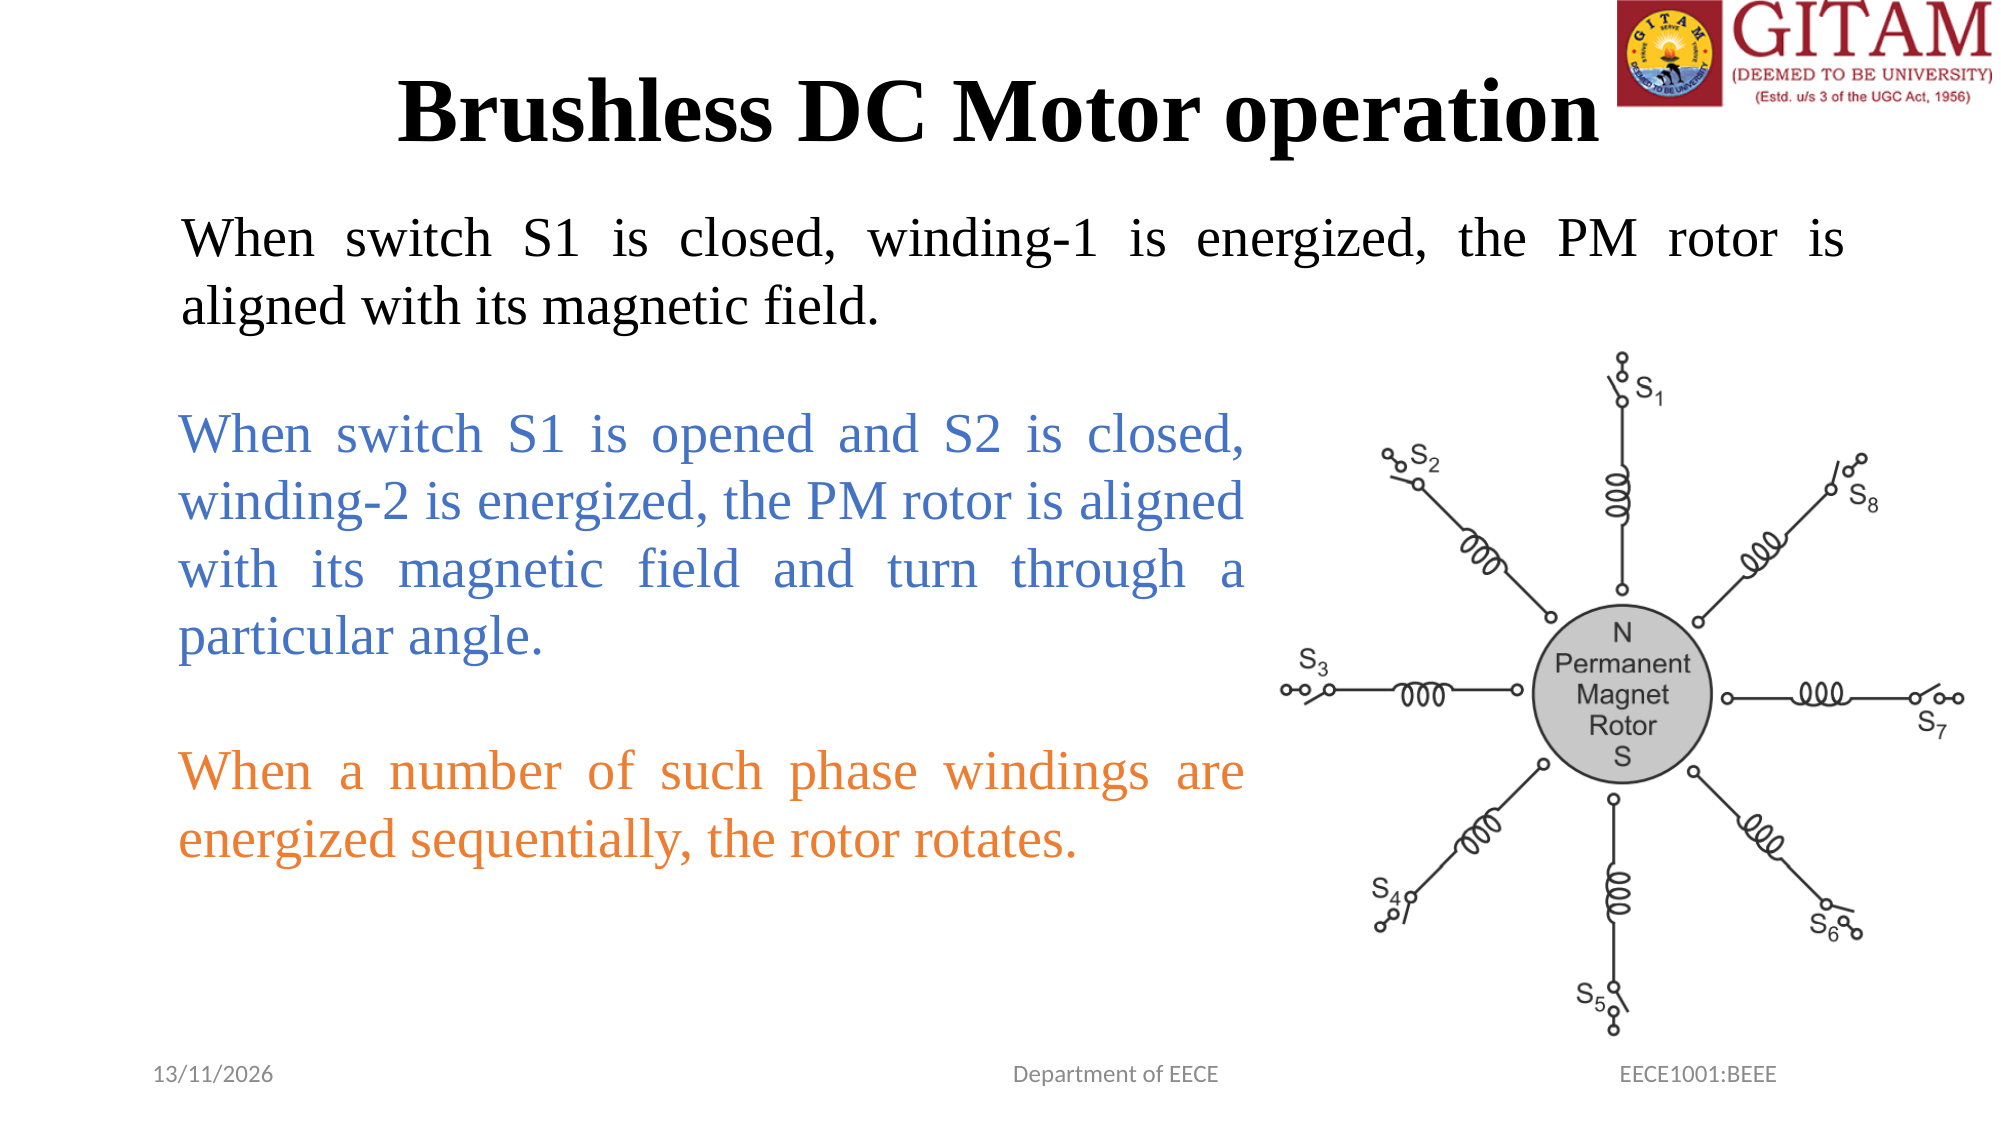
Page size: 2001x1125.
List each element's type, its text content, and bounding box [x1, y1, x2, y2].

text_box When switch S1 is closed, winding-1 is energized, the PM rotor is aligned with its magnetic field. [166, 192, 1863, 343]
text_box When switch S1 is opened and S2 is closed, winding-2 is energized, the PM rotor is aligned with its magnetic field and turn through a particular angle. When a number of such phase windings are energized sequentially, the rotor rotates. [164, 388, 1254, 944]
footer Department of EECE EECE1001:BEEE [792, 1042, 2000, 1103]
picture [1617, 0, 2000, 109]
title Brushless DC Motor operation [137, 3, 1863, 221]
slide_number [137, 1042, 588, 1103]
picture [1254, 340, 1991, 1043]
